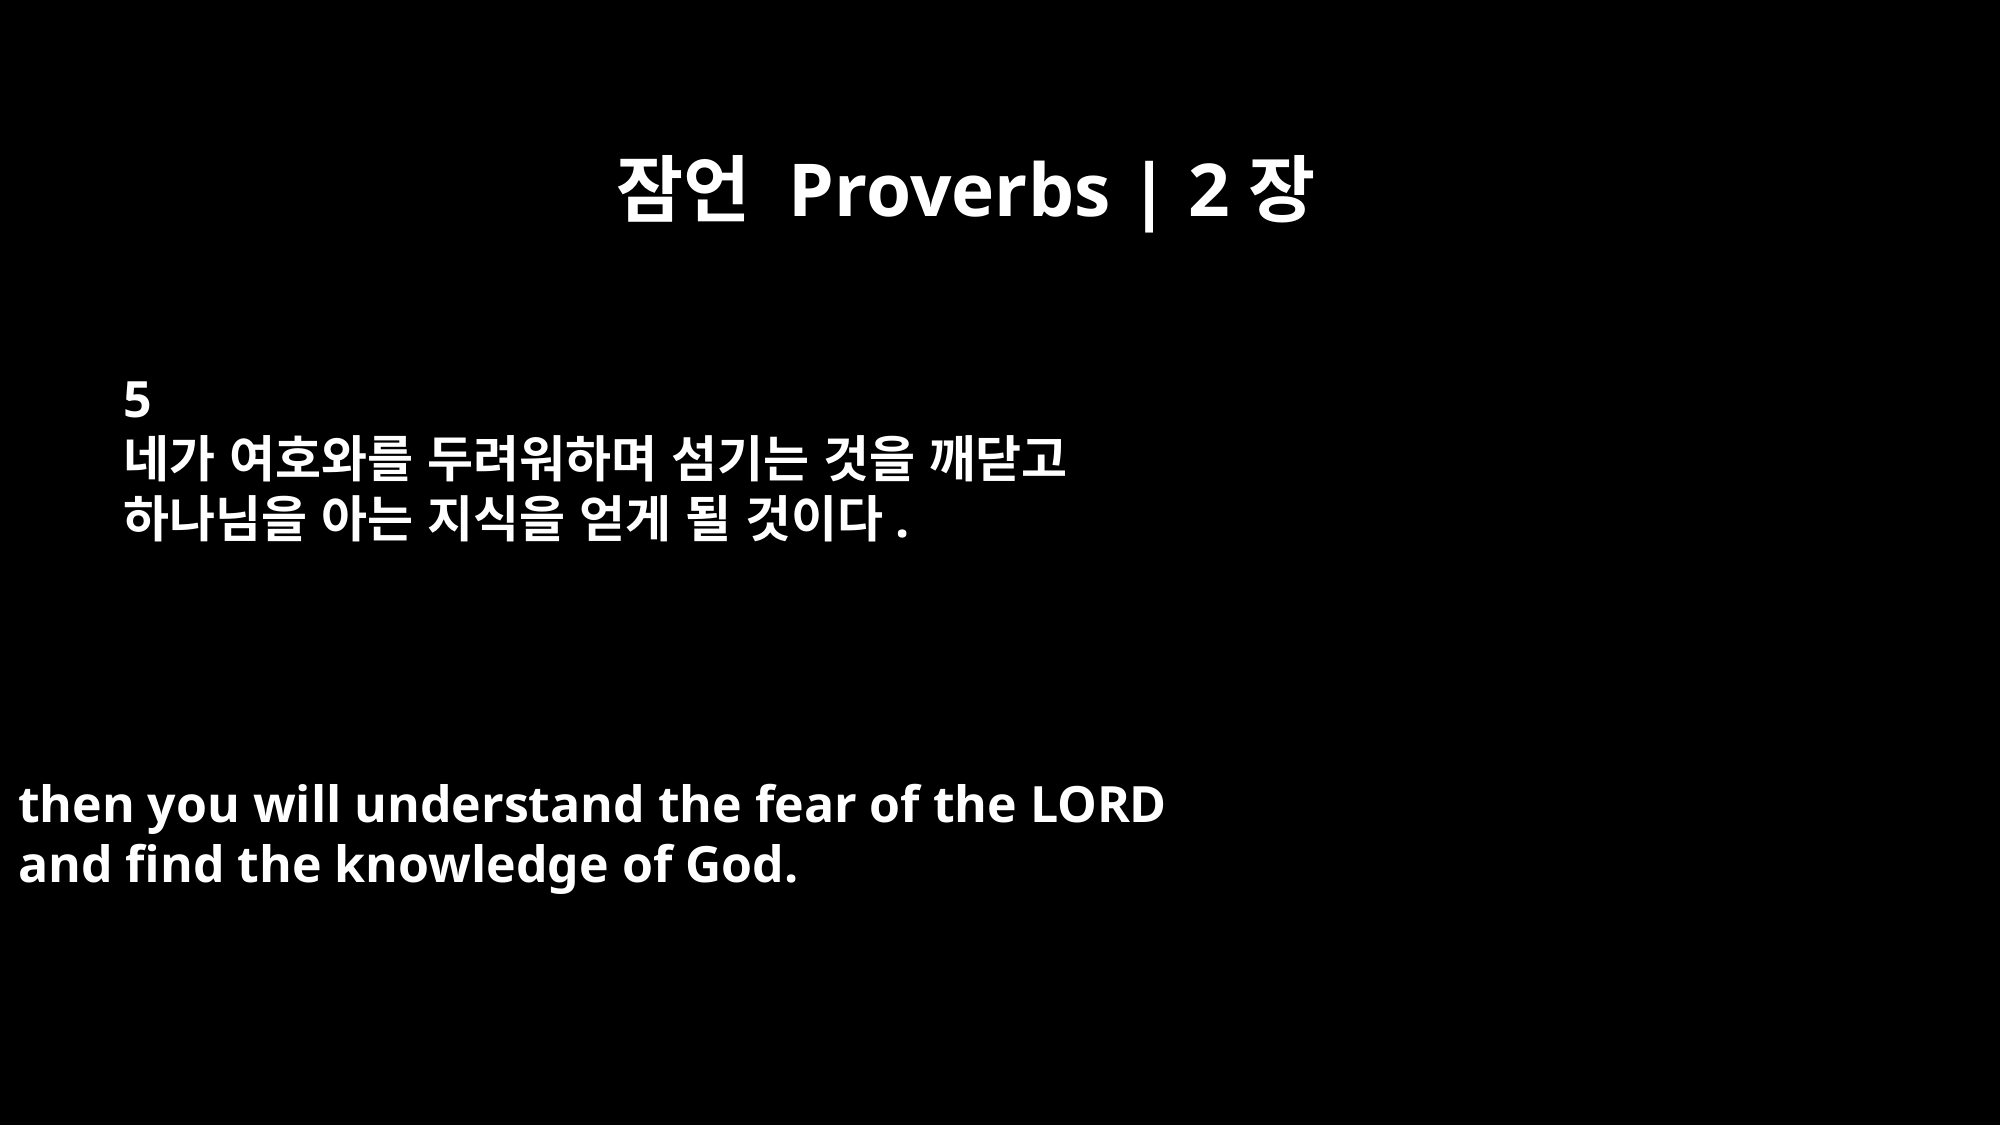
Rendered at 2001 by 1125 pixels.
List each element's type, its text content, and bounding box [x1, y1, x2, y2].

text_box then you will understand the fear of the LORD and find the knowledge of God. [3, 764, 1183, 900]
text_box 잠언 Proverbs | 2장 [601, 136, 1331, 239]
text_box 5 네가 여호와를 두려워하며 섬기는 것을 깨닫고 하나님을 아는 지식을 얻게 될 것이다. [108, 359, 1083, 555]
